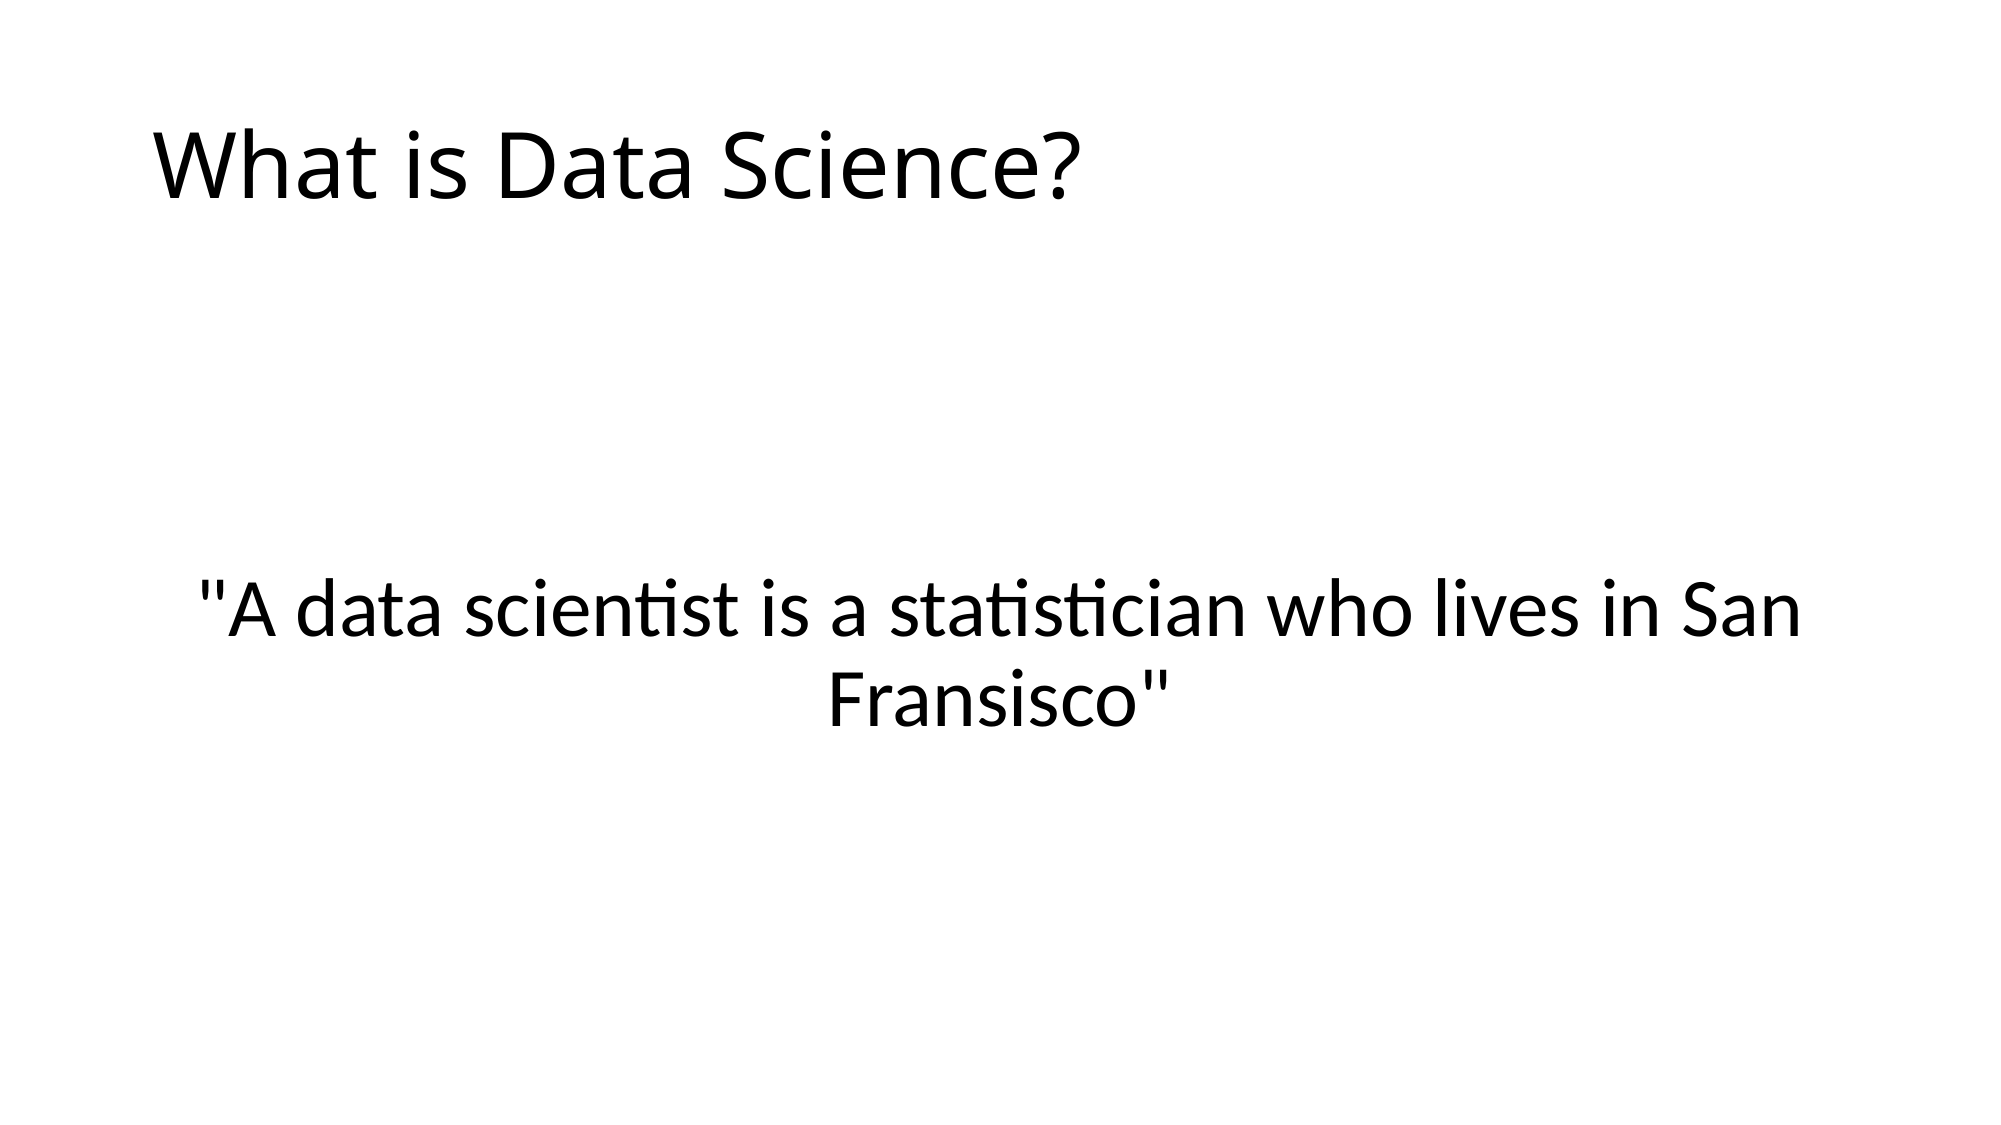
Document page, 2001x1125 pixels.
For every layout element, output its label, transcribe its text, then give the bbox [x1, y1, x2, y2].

title What is Data Science? [137, 59, 1863, 278]
list "A data scientist is a statistician who lives in San Fransisco" [137, 299, 1863, 1014]
